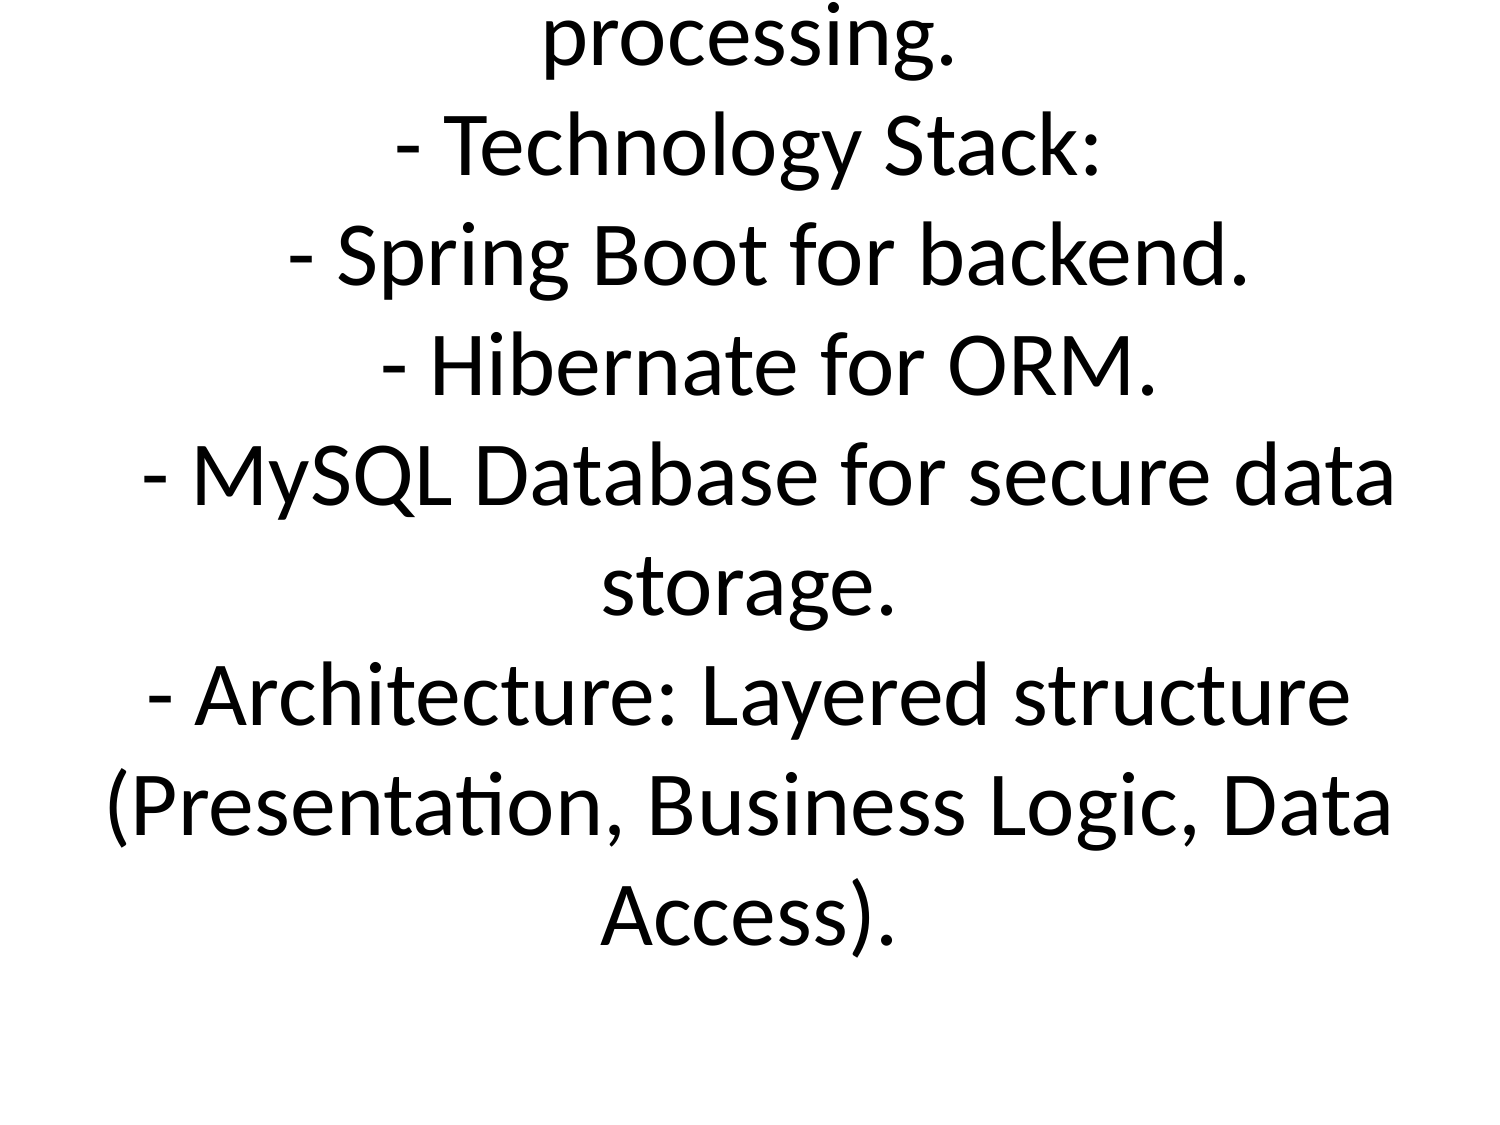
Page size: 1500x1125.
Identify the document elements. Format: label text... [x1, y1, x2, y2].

title - Features: - Automated account and transaction management. - Secure data handling with role-based access. - Real-time transaction processing. - Technology Stack: - Spring Boot for backend. - Hibernate for ORM. - MySQL Database for secure data storage. - Architecture: Layered structure (Presentation, Business Logic, Data Access). [75, 45, 1425, 233]
